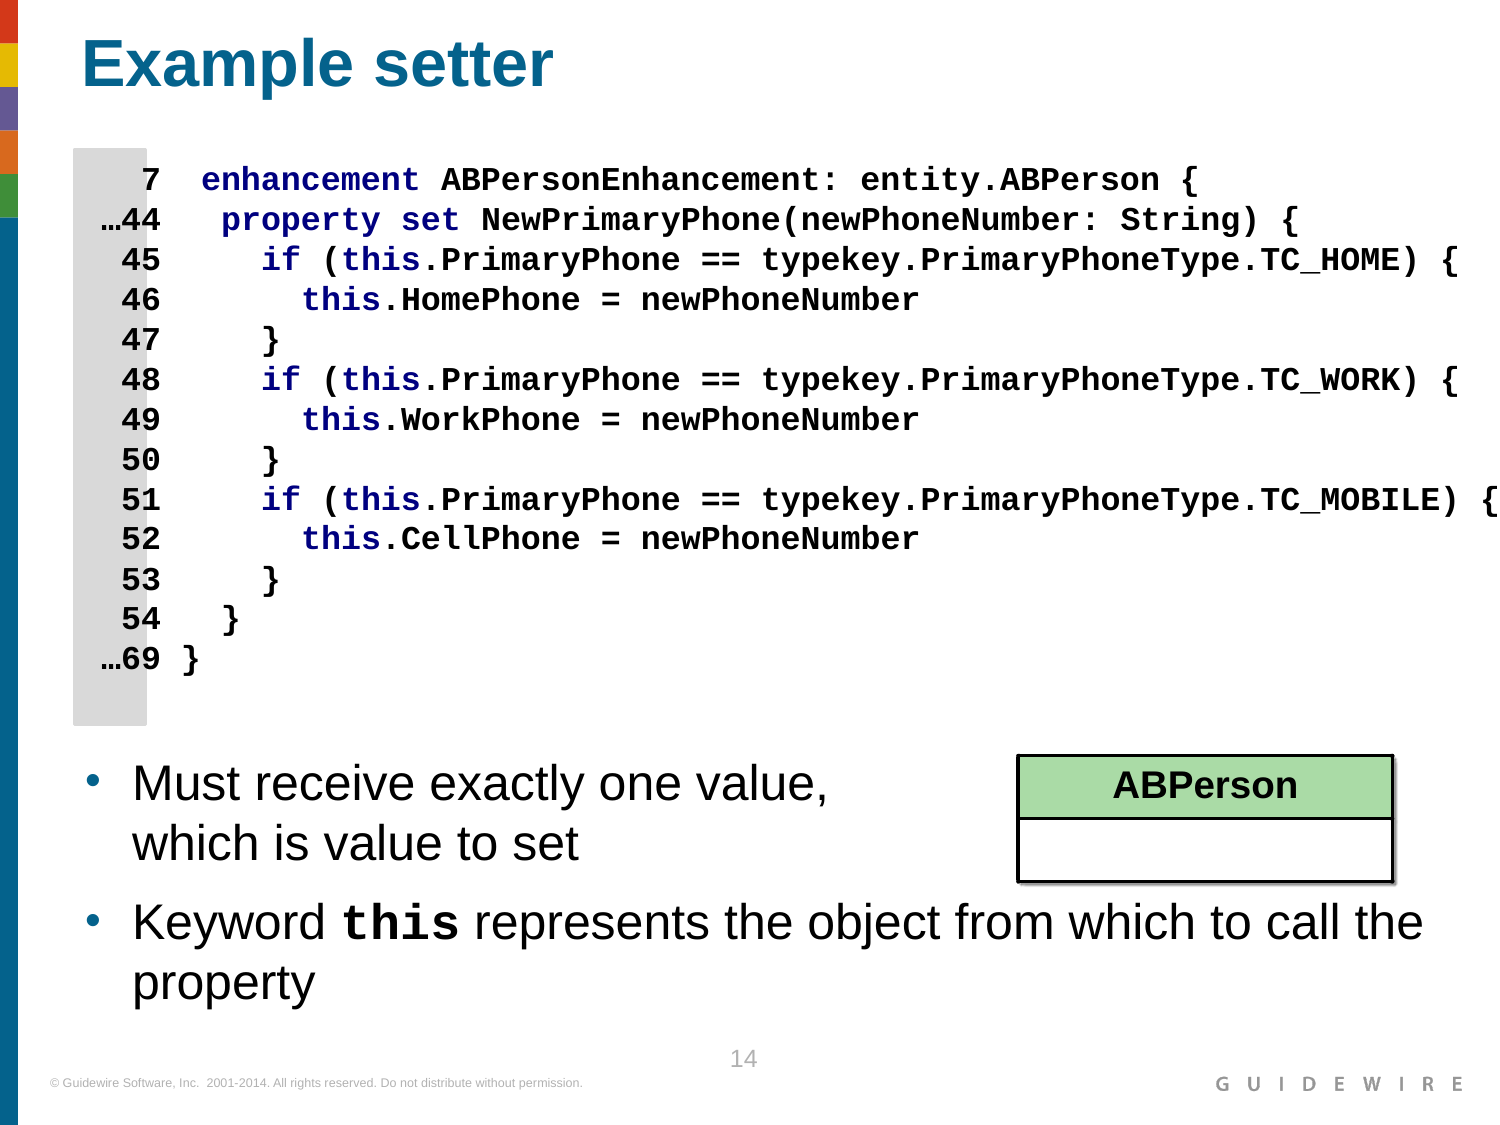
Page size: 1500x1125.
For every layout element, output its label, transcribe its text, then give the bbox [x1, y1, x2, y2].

text_box 7 enhancement ABPersonEnhancement: entity.ABPerson { …44 property set NewPrimaryPhone(newPhoneNumber: String) { 45 if (this.PrimaryPhone == typekey.PrimaryPhoneType.TC_HOME) { 46 this.HomePhone = newPhoneNumber 47 } 48 if (this.PrimaryPhone == typekey.PrimaryPhoneType.TC_WORK) { 49 this.WorkPhone = newPhoneNumber 50 } 51 if (this.PrimaryPhone == typekey.PrimaryPhoneType.TC_MOBILE) { 52 this.CellPhone = newPhoneNumber 53 } 54 } …69 } [86, 149, 1500, 684]
text_box Example setter [81, 19, 1446, 142]
picture [1012, 749, 1399, 888]
text_box [74, 149, 146, 725]
picture [1215, 1073, 1480, 1096]
text_box Must receive exactly one value, which is value to set Keyword this represents the object from which to call the property [85, 750, 1450, 1050]
